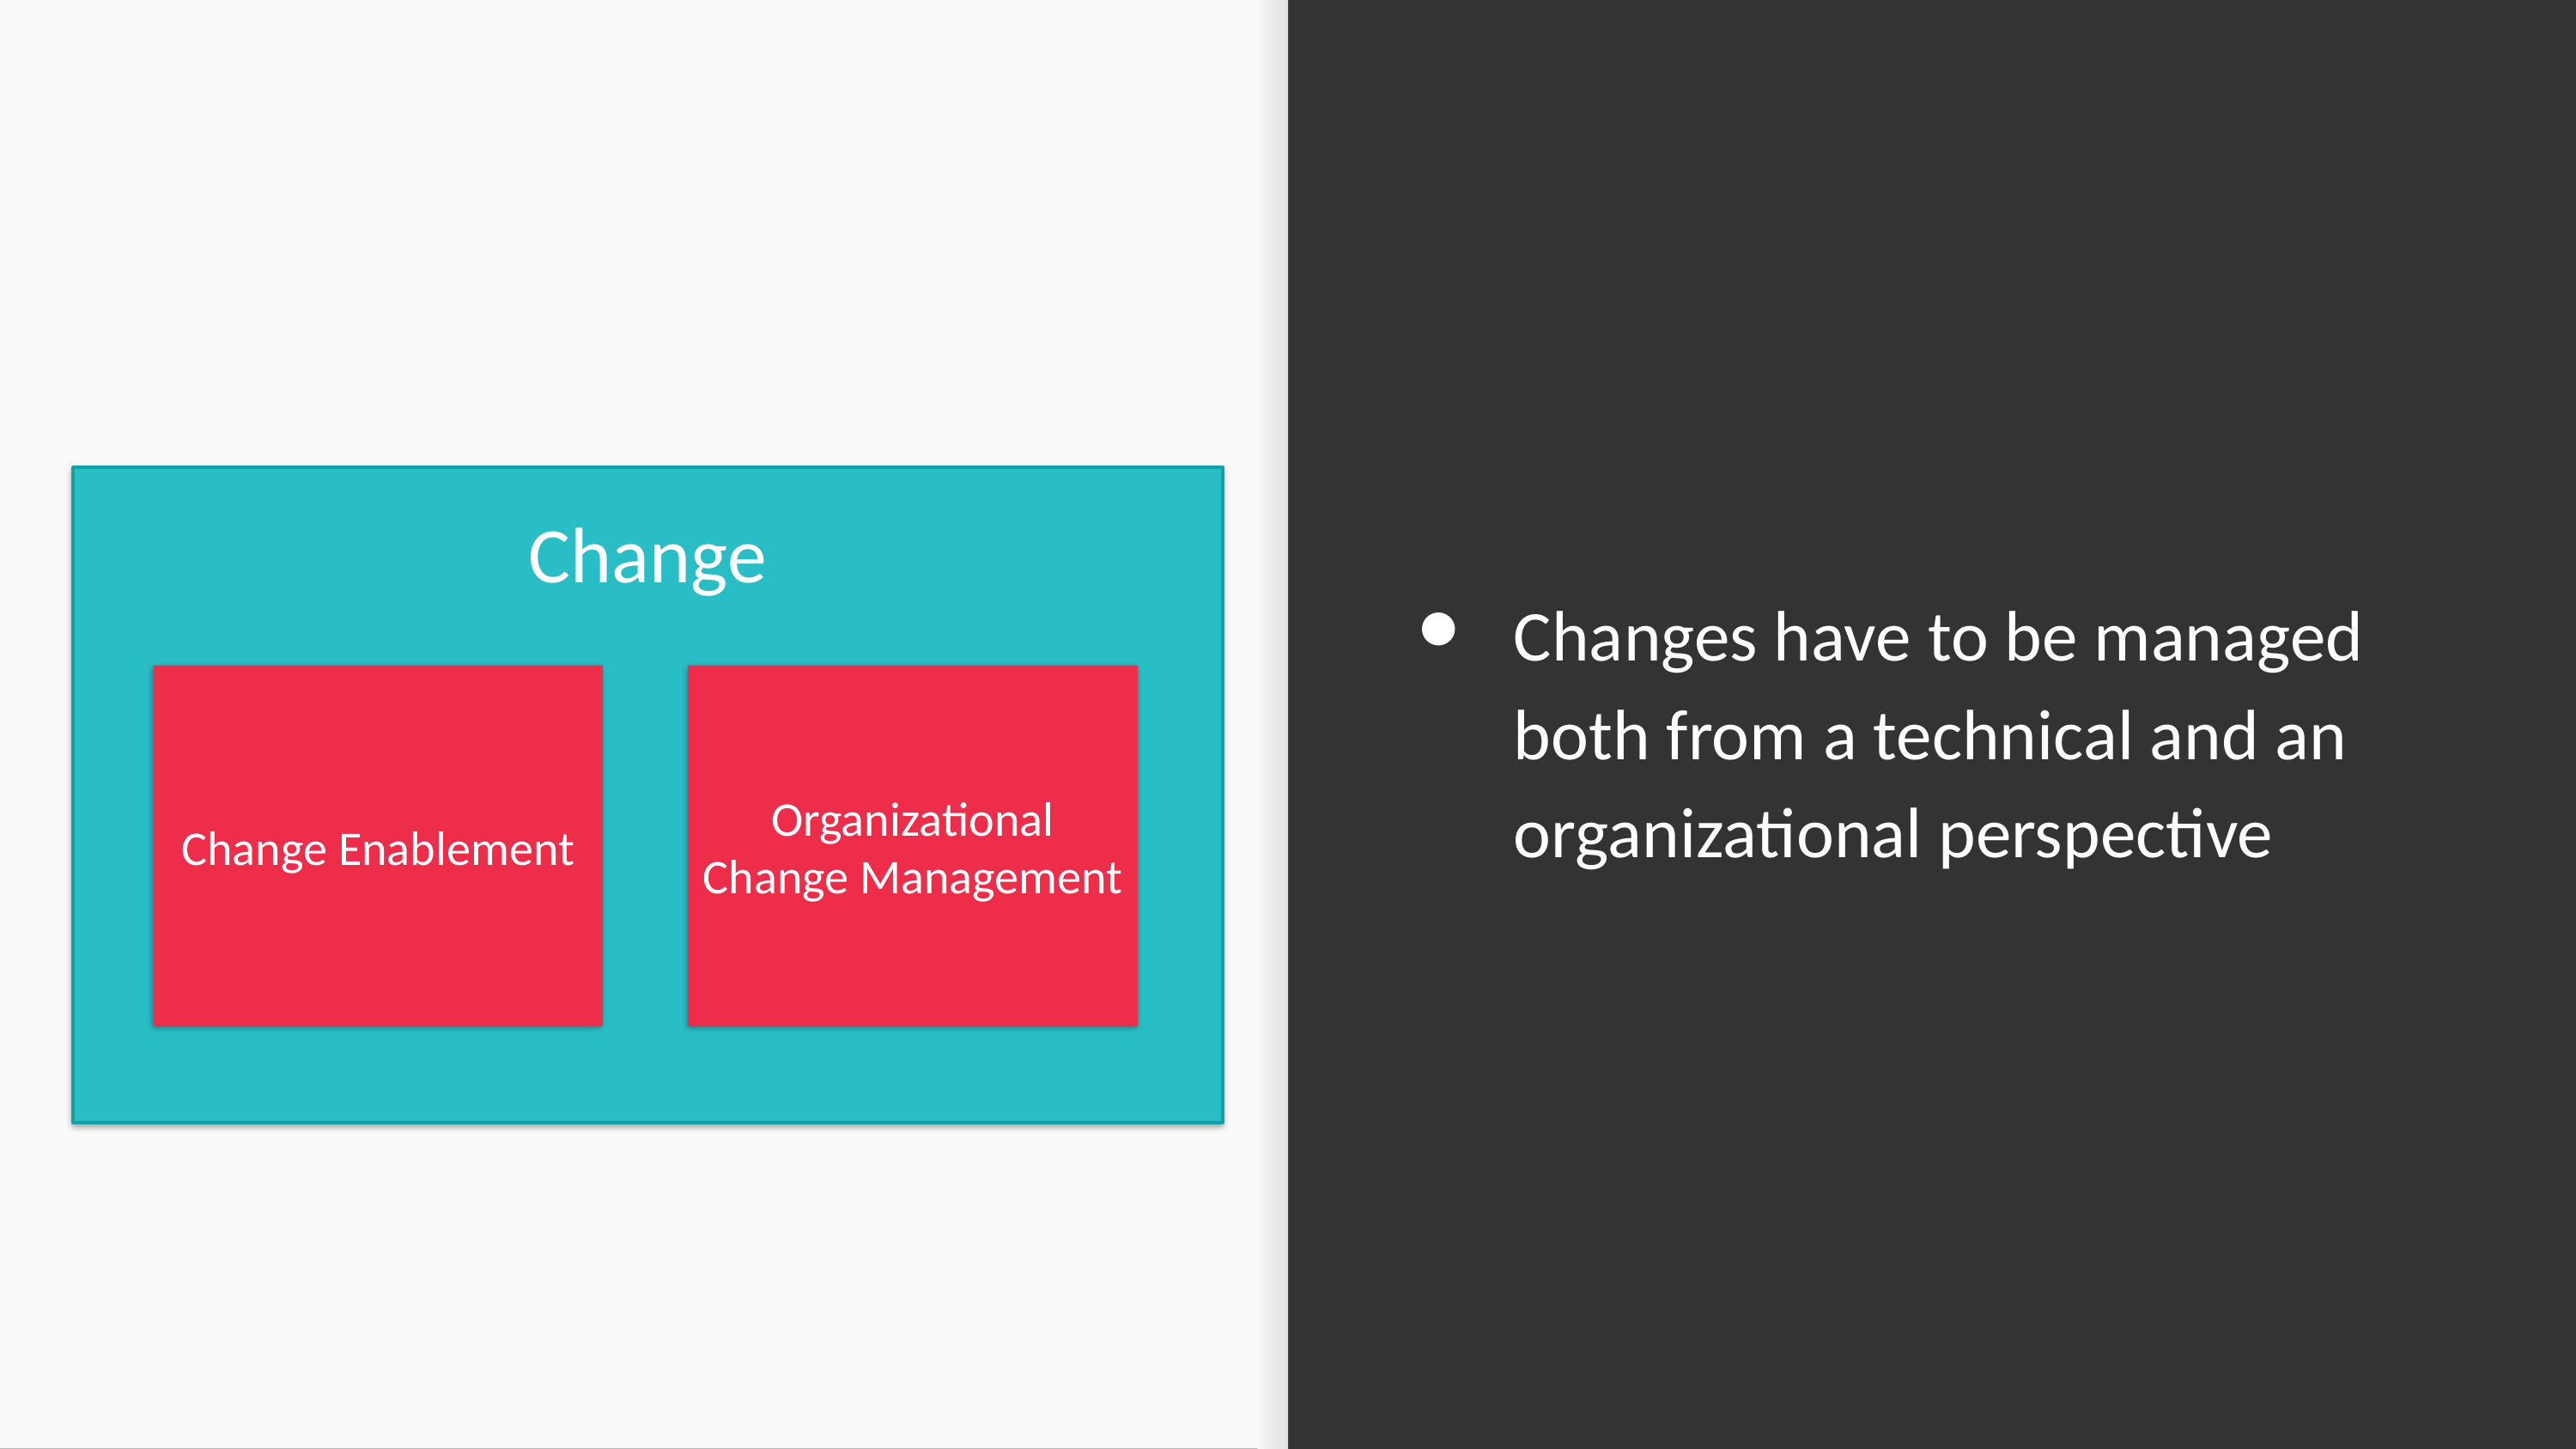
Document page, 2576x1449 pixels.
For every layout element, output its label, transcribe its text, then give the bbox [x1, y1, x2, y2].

list Changes have to be managed both from a technical and an organizational perspective [1391, 204, 2472, 1245]
text_box Organizational Change Management [688, 665, 1138, 1026]
text_box Change Enablement [153, 665, 604, 1026]
text_box Change [73, 467, 1223, 1123]
